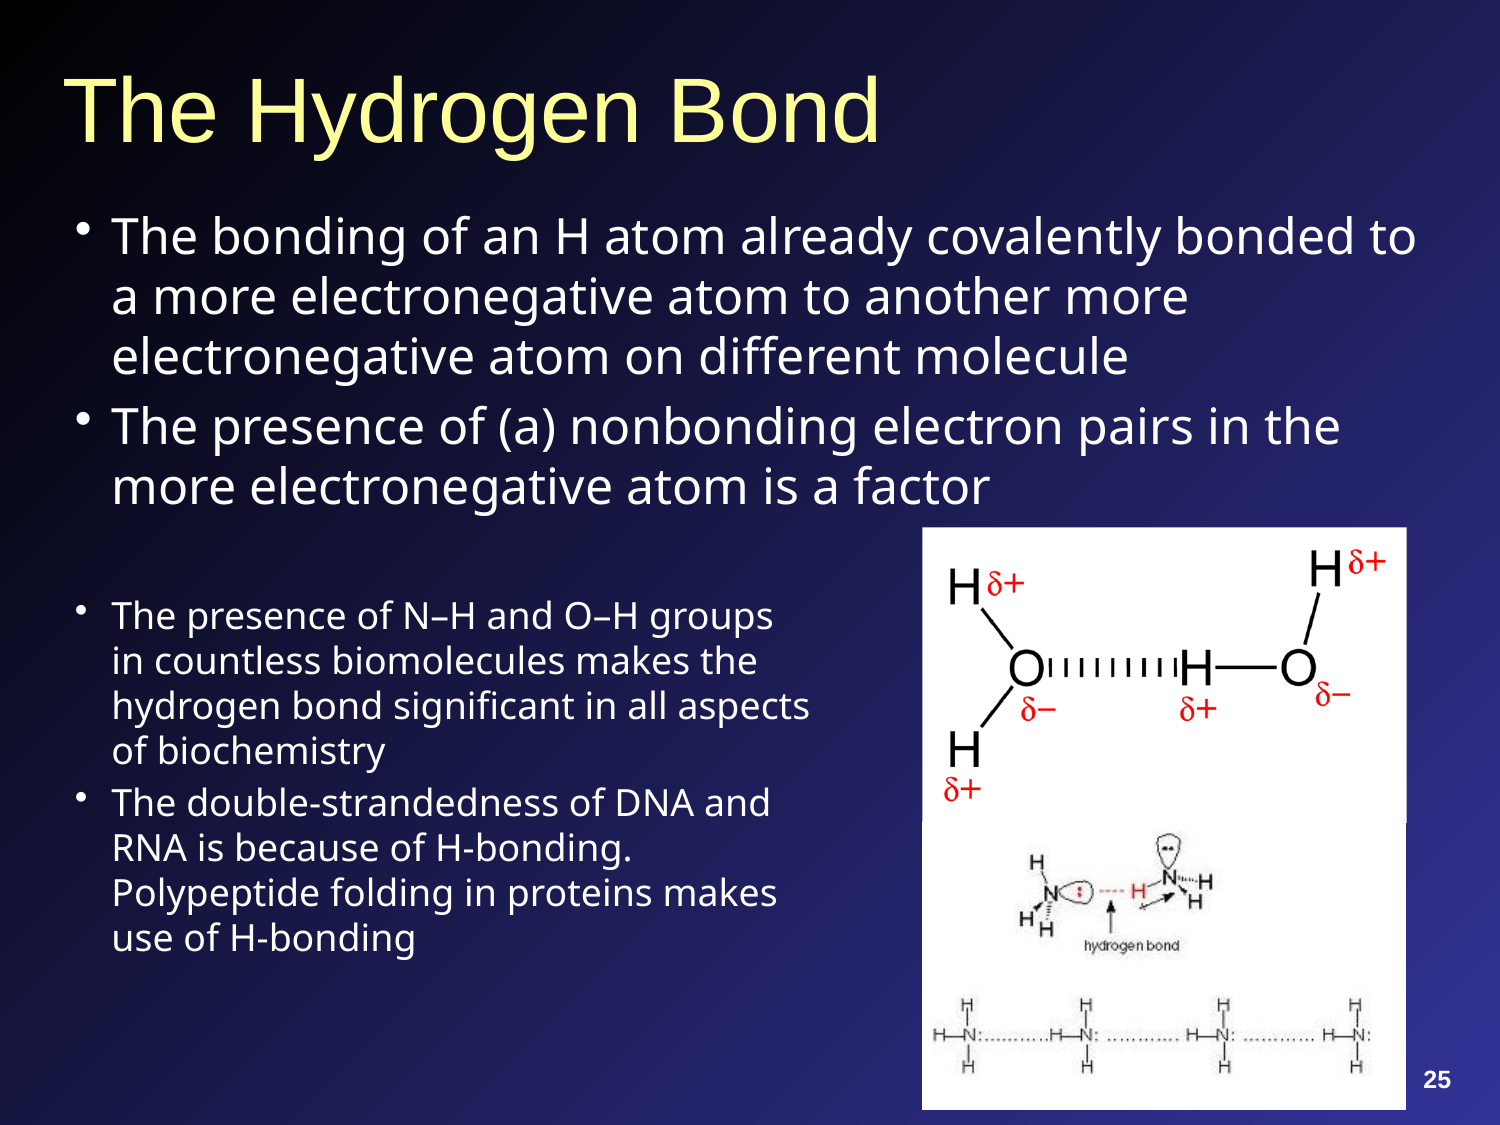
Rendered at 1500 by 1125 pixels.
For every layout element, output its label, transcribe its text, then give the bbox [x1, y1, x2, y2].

slide_number 25 [1412, 1054, 1467, 1103]
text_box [922, 527, 1407, 822]
title The Hydrogen Bond [46, 43, 1427, 169]
picture [922, 822, 1406, 1111]
list The bonding of an H atom already covalently bonded to a more electronegative atom to another more electronegative atom on different molecule The presence of (a) nonbonding electron pairs in the more electronegative atom is a factor The presence of N–H and O–H groups in countless biomolecules makes the hydrogen bond significant in all aspects of biochemistry The double-strandedness of DNA and RNA is because of H-bonding. Polypeptide folding in proteins makes use of H-bonding [59, 196, 1437, 1006]
